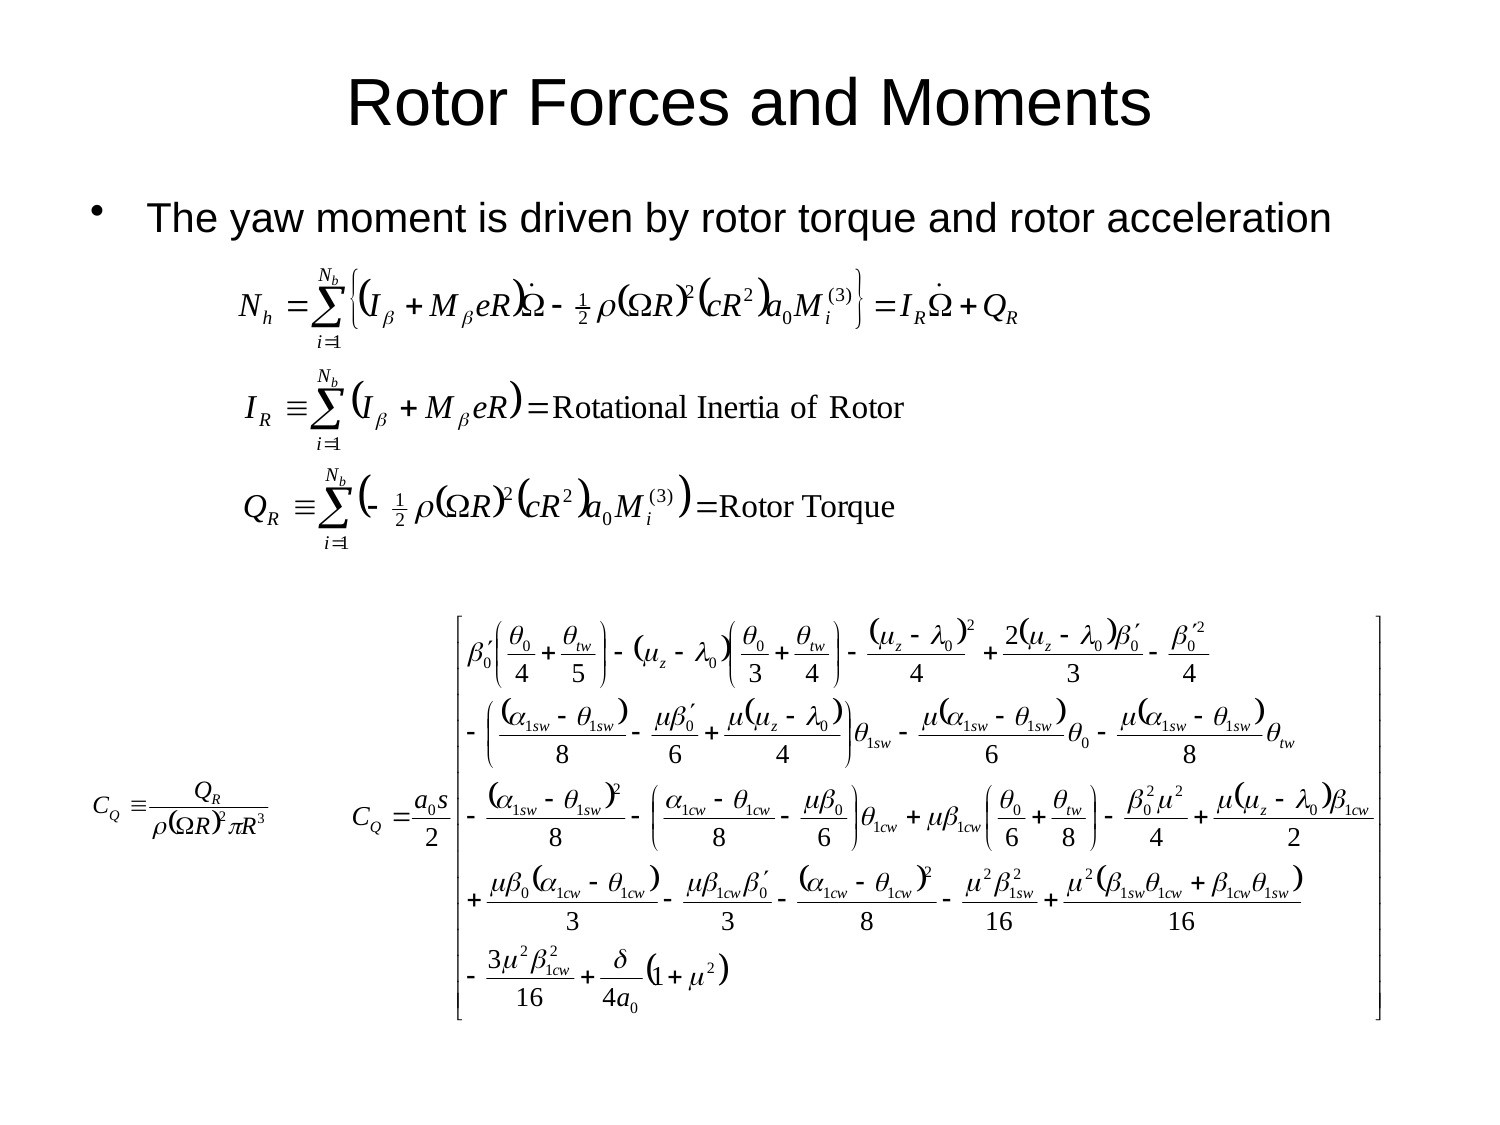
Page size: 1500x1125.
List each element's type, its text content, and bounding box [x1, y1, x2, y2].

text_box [238, 361, 913, 556]
list The yaw moment is driven by rotor torque and rotor acceleration [75, 182, 1425, 1098]
picture [348, 609, 1391, 1028]
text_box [231, 257, 1025, 356]
title Rotor Forces and Moments [75, 45, 1425, 152]
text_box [89, 773, 274, 846]
